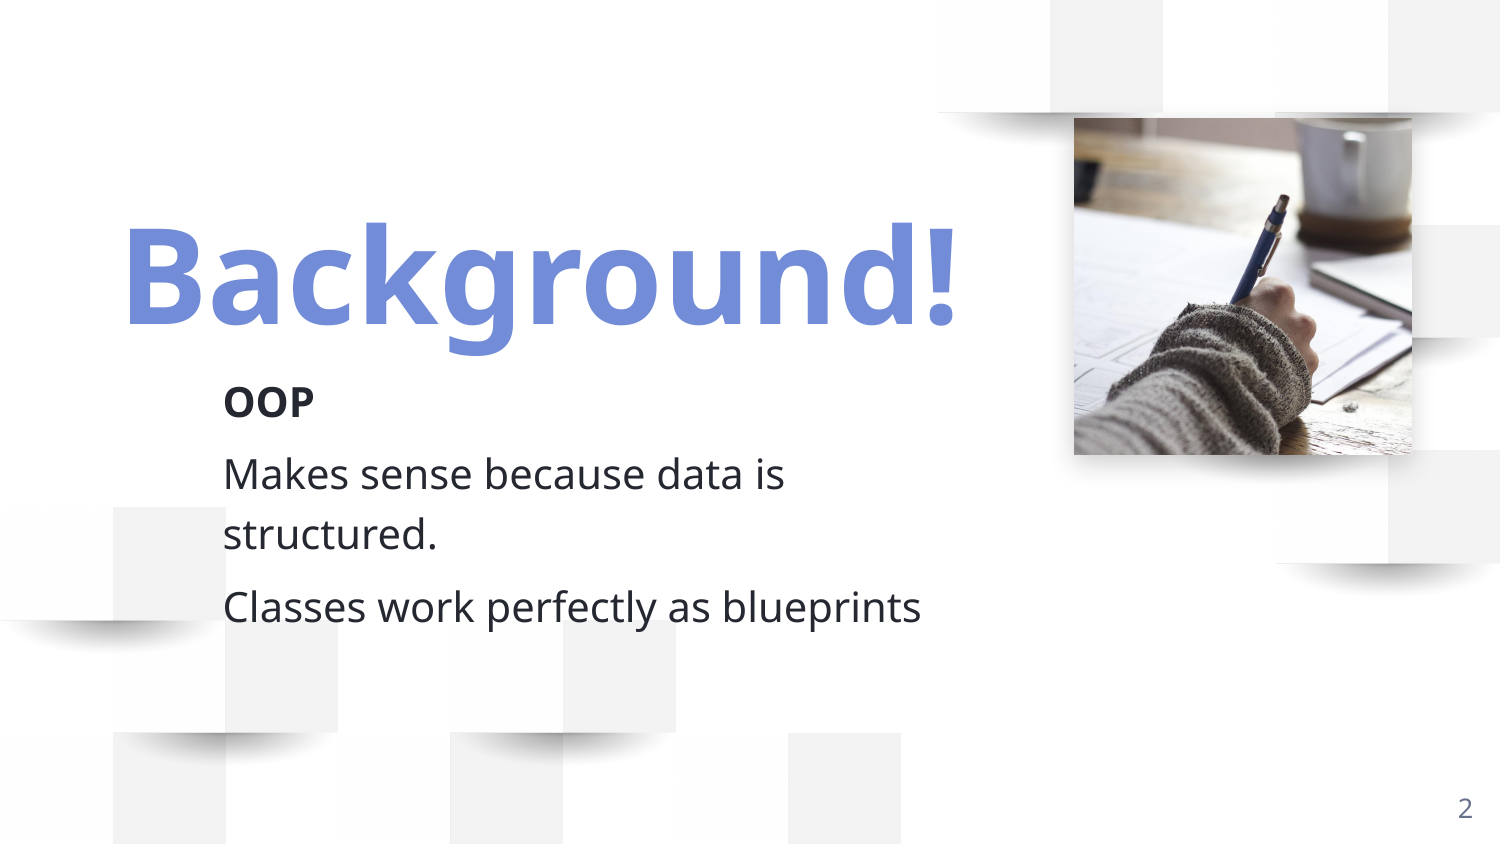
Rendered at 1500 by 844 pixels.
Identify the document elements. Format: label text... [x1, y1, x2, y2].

picture [937, 0, 1500, 598]
text_box OOP Makes sense because data is structured. Classes work perfectly as blueprints [222, 365, 998, 750]
picture [0, 507, 901, 844]
text_box Background! [118, 191, 1051, 333]
text_box <number> [1431, 776, 1500, 844]
